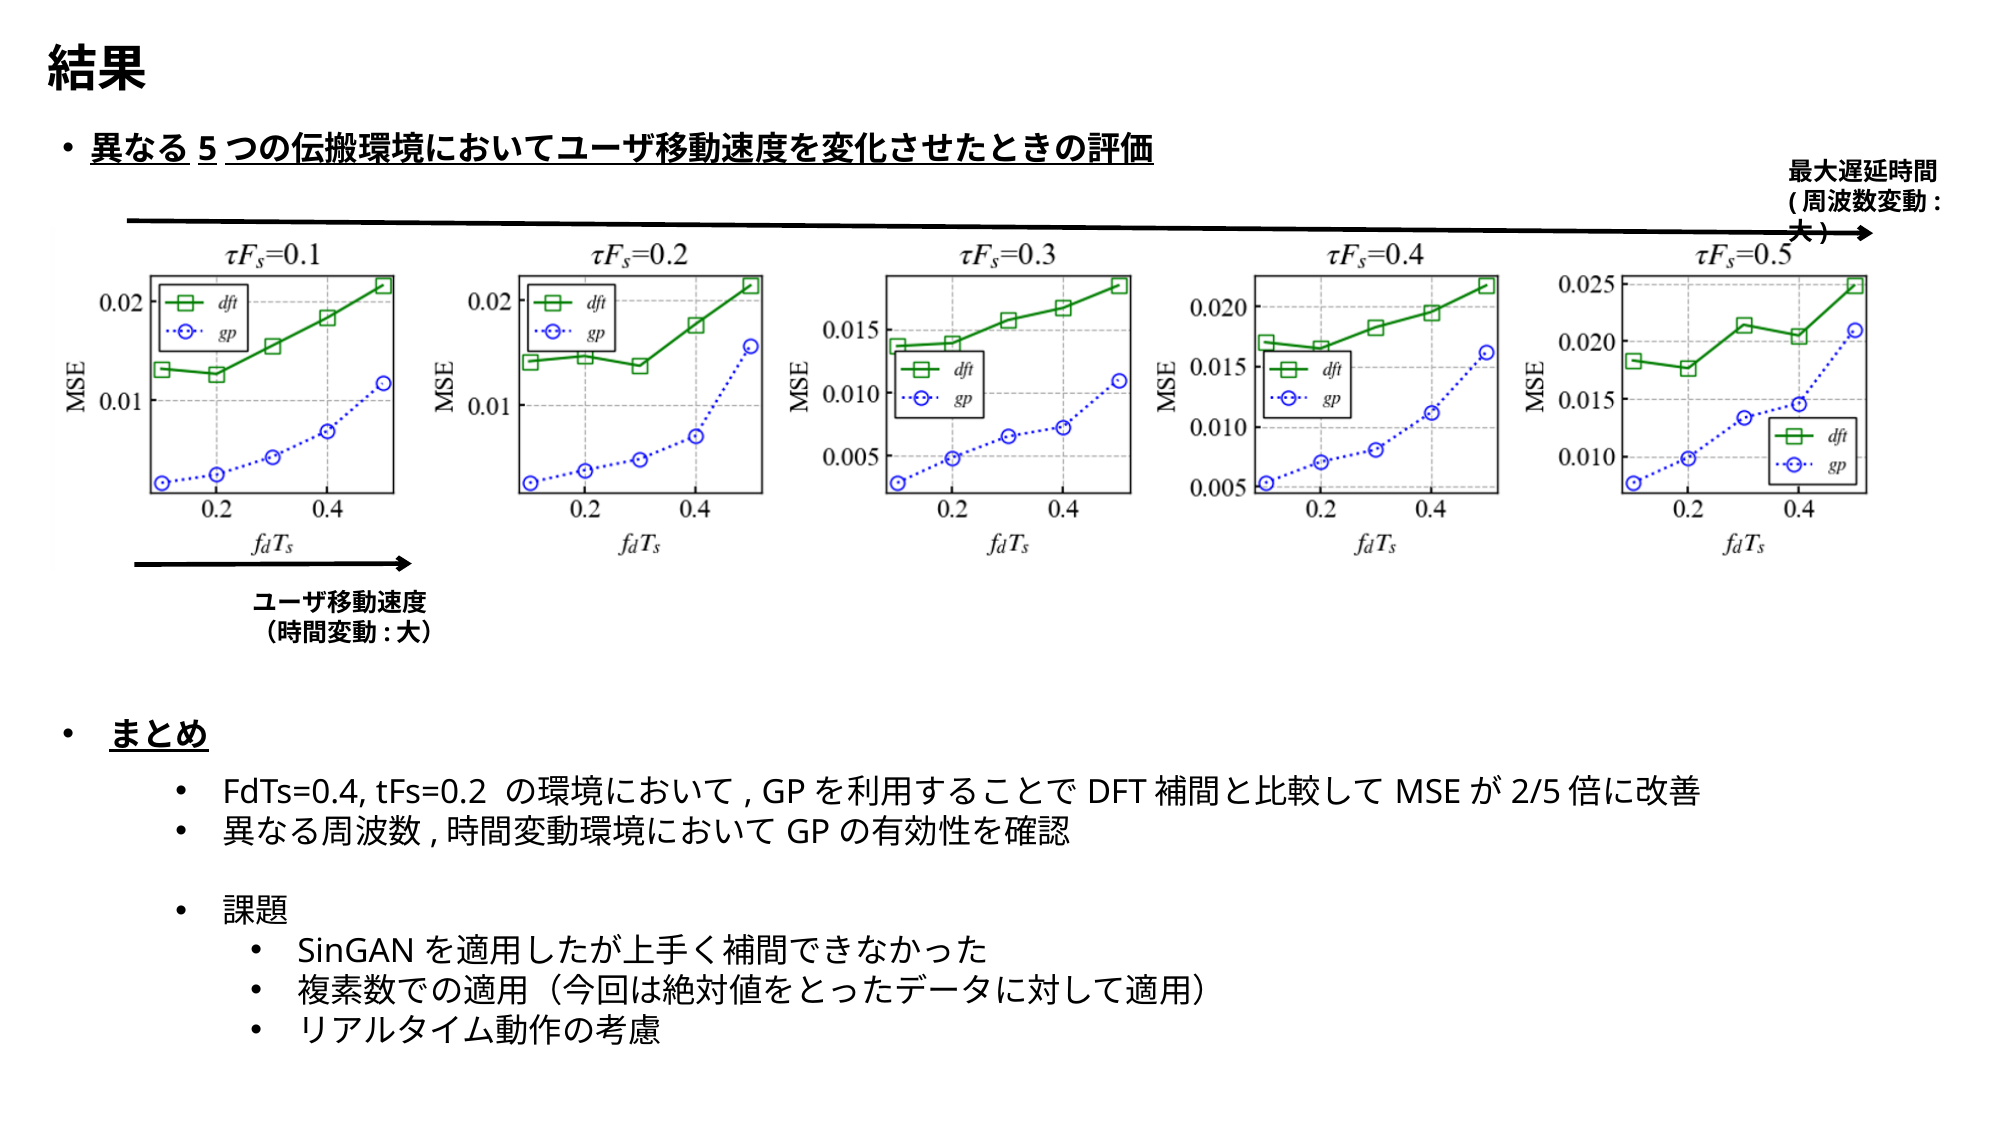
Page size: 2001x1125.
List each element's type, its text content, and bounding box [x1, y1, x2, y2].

text_box 異なる5つの伝搬環境においてユーザ移動速度を変化させたときの評価 [47, 119, 1279, 175]
text_box まとめ [47, 705, 275, 761]
text_box 結果 [32, 28, 355, 104]
text_box ユーザ移動速度 （時間変動:大） [237, 579, 465, 655]
picture [50, 227, 1883, 571]
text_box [126, 220, 1874, 234]
text_box FdTs=0.4, tFs=0.2 の環境において, GPを利用することでDFT補間と比較してMSEが2/5倍に改善 異なる周波数,時間変動環境においてGPの有効性を確認 課題 SinGANを適用したが上手く補間できなかった 複素数での適用（今回は絶対値をとったデータに対して適用） リアルタイム動作の考慮 [160, 762, 1731, 1057]
text_box 最大遅延時間 (周波数変動:大) [1773, 147, 2000, 253]
